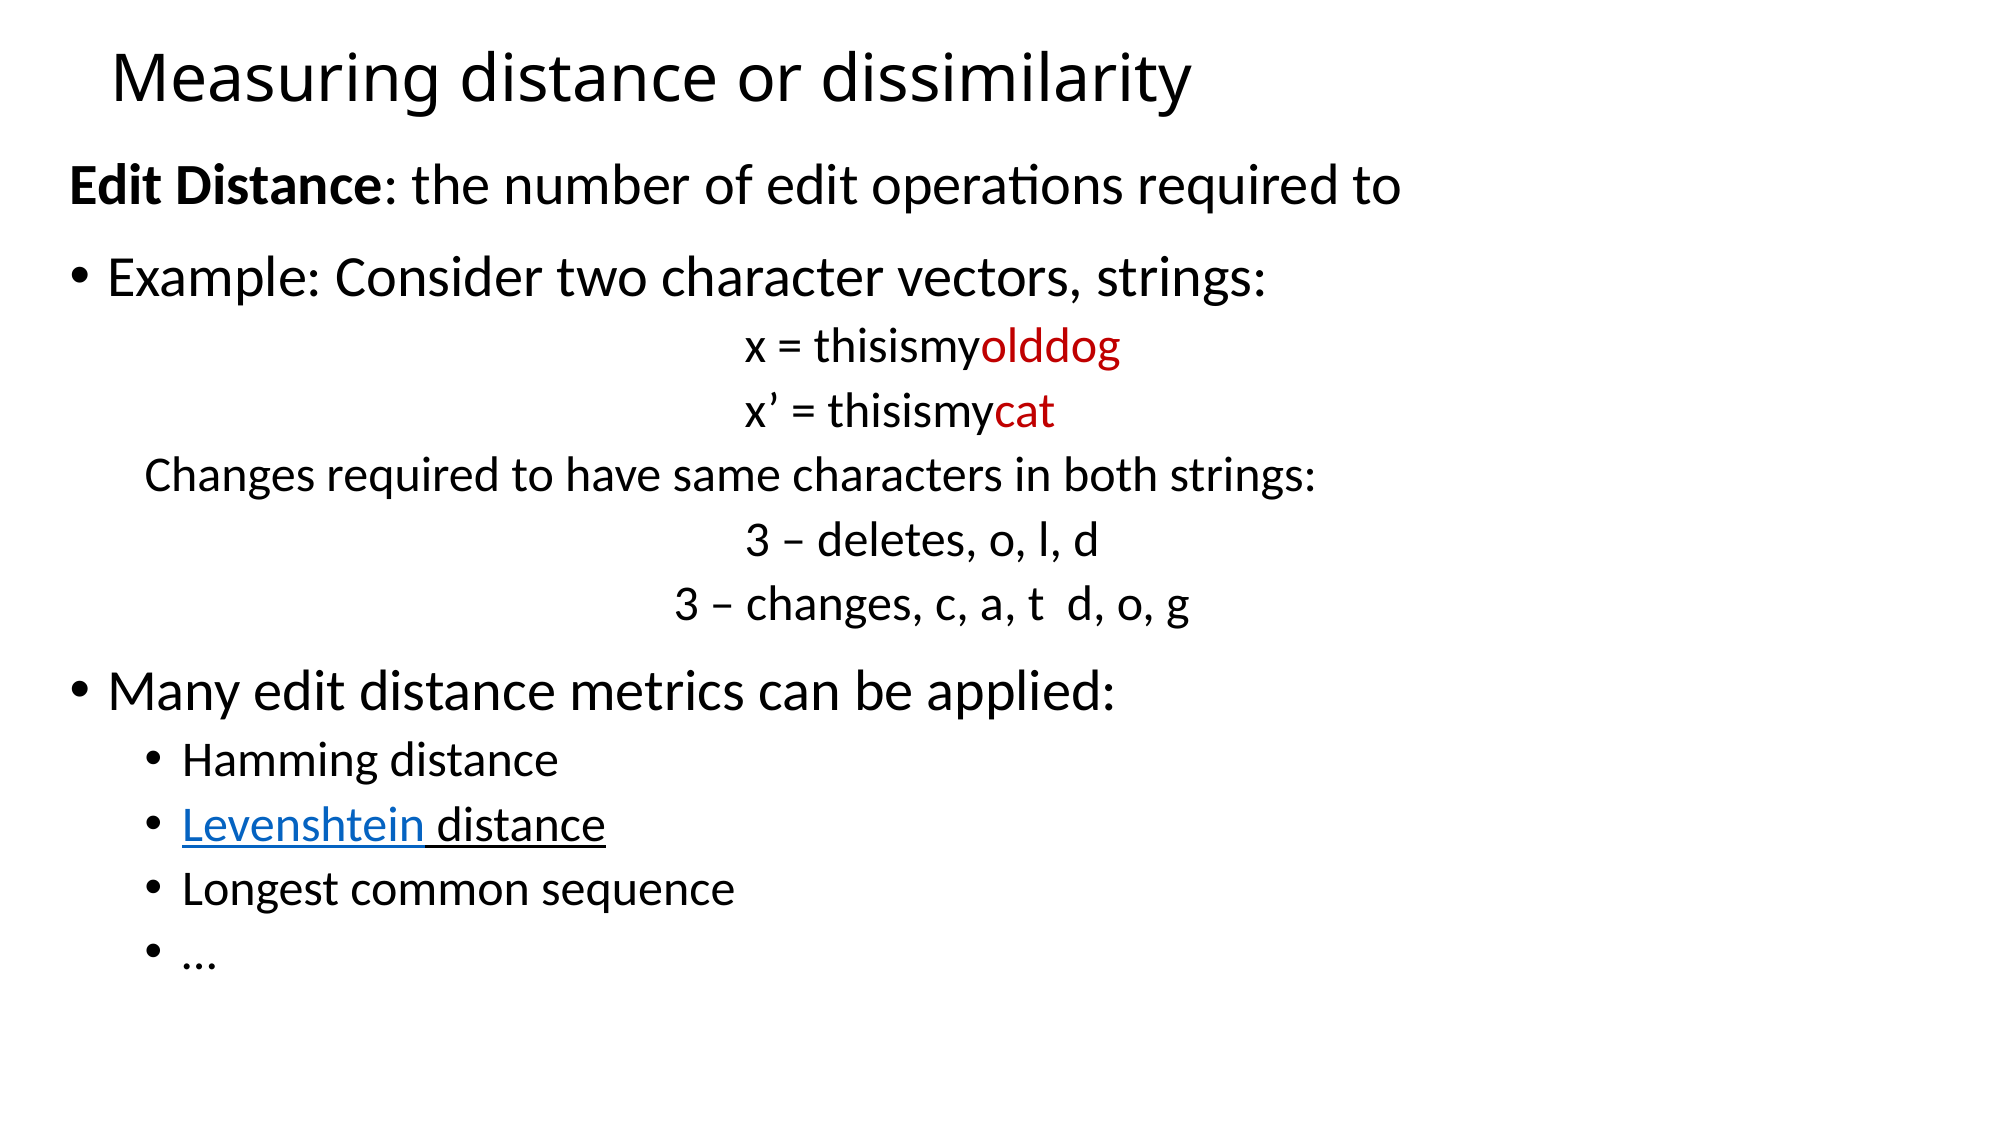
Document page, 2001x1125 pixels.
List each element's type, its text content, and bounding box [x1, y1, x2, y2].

title Measuring distance or dissimilarity [95, 36, 1821, 124]
